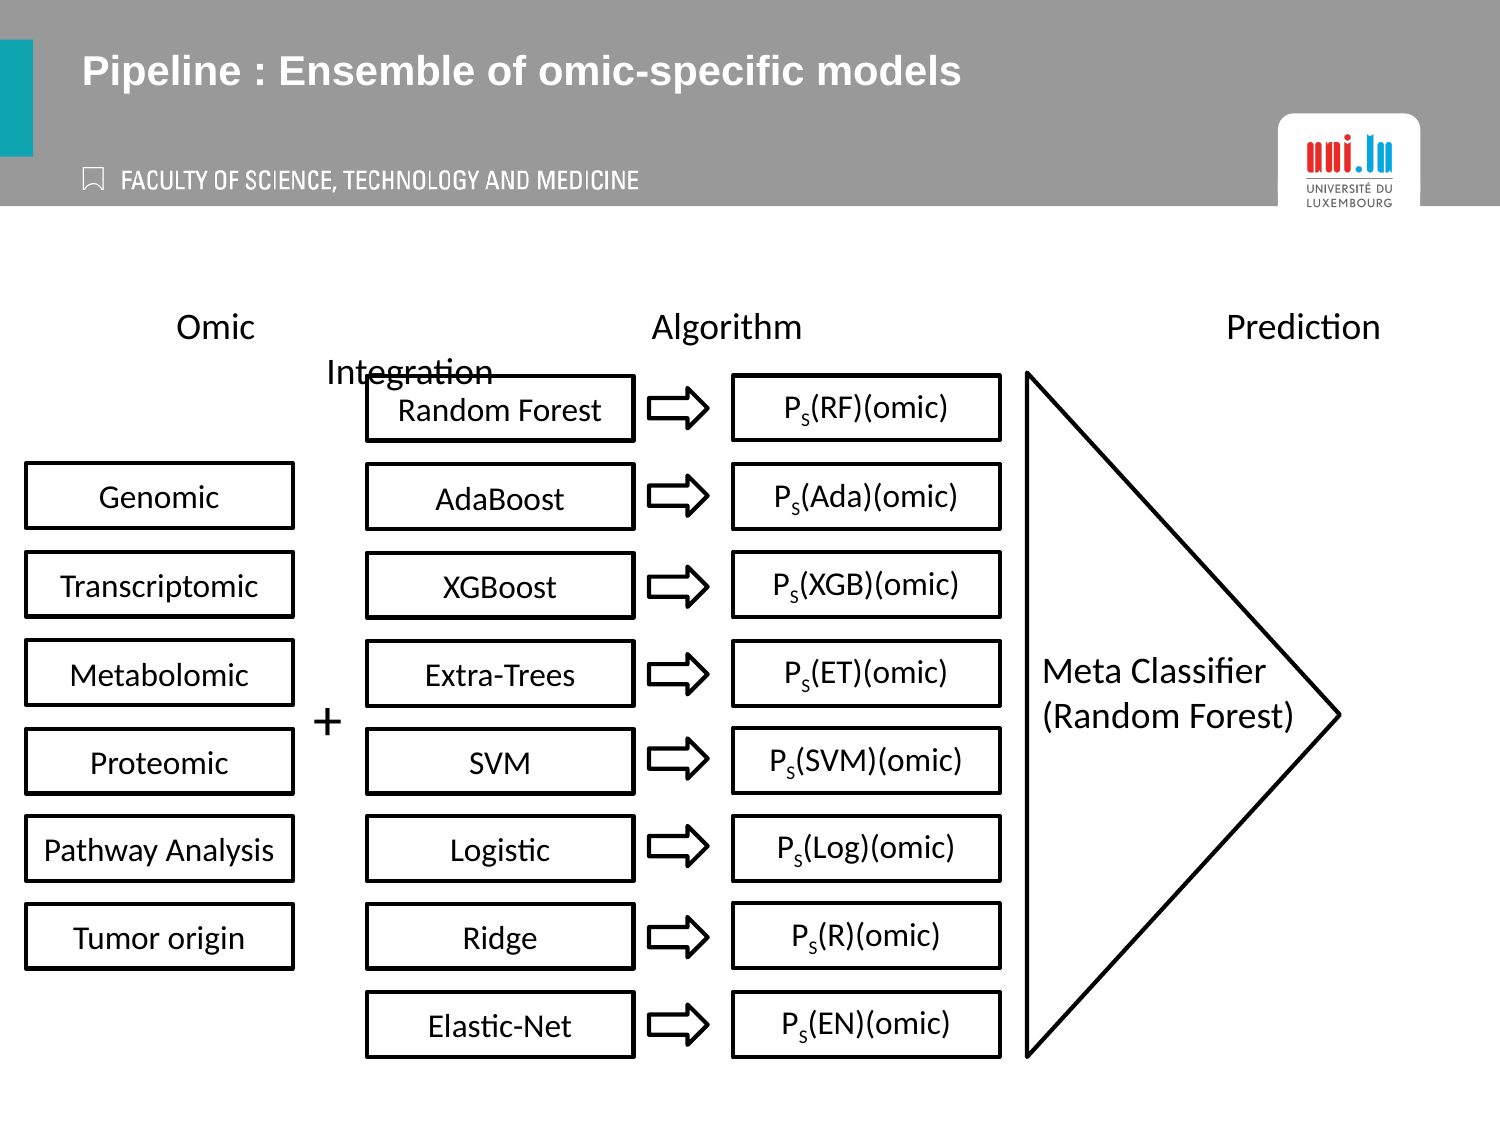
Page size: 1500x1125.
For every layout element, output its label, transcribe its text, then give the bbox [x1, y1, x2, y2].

text_box [646, 823, 710, 869]
text_box [646, 736, 710, 781]
text_box PS(SVM)(omic) [731, 726, 1002, 795]
text_box [646, 915, 710, 960]
text_box Extra-Trees [365, 639, 636, 708]
text_box PS(ET)(omic) [731, 639, 1002, 708]
text_box PS(R)(omic) [731, 901, 1002, 970]
text_box Pathway Analysis [24, 814, 295, 883]
text_box XGBoost [365, 551, 636, 620]
text_box Metabolomic [24, 638, 295, 707]
text_box Tumor origin [24, 902, 295, 971]
text_box Transcriptomic [24, 550, 295, 619]
text_box PS(RF)(omic) [731, 400, 1002, 442]
text_box AdaBoost [365, 462, 636, 531]
text_box Genomic [24, 461, 295, 530]
text_box PS(Ada)(omic) [731, 462, 1002, 531]
text_box [1024, 400, 1275, 1059]
text_box PS(Log)(omic) [731, 814, 1002, 883]
text_box Omic Algorithm Prediction Integration [11, 294, 1454, 400]
text_box [646, 400, 710, 431]
title Pipeline : Ensemble of omic-specific models [81, 43, 1264, 157]
text_box Ridge [365, 902, 636, 971]
text_box [646, 1002, 710, 1047]
text_box Logistic [365, 814, 636, 883]
text_box SVM [365, 727, 636, 796]
text_box [646, 473, 710, 518]
text_box + [298, 674, 351, 759]
text_box PS(XGB)(omic) [731, 550, 1002, 619]
text_box Meta Classifier (Random Forest) [1027, 638, 1358, 789]
text_box Random Forest [365, 400, 636, 443]
text_box Elastic-Net [365, 990, 636, 1059]
text_box [646, 564, 710, 609]
text_box PS(EN)(omic) [731, 990, 1002, 1059]
picture [78, 155, 644, 200]
text_box Proteomic [24, 727, 295, 796]
text_box [646, 652, 710, 697]
